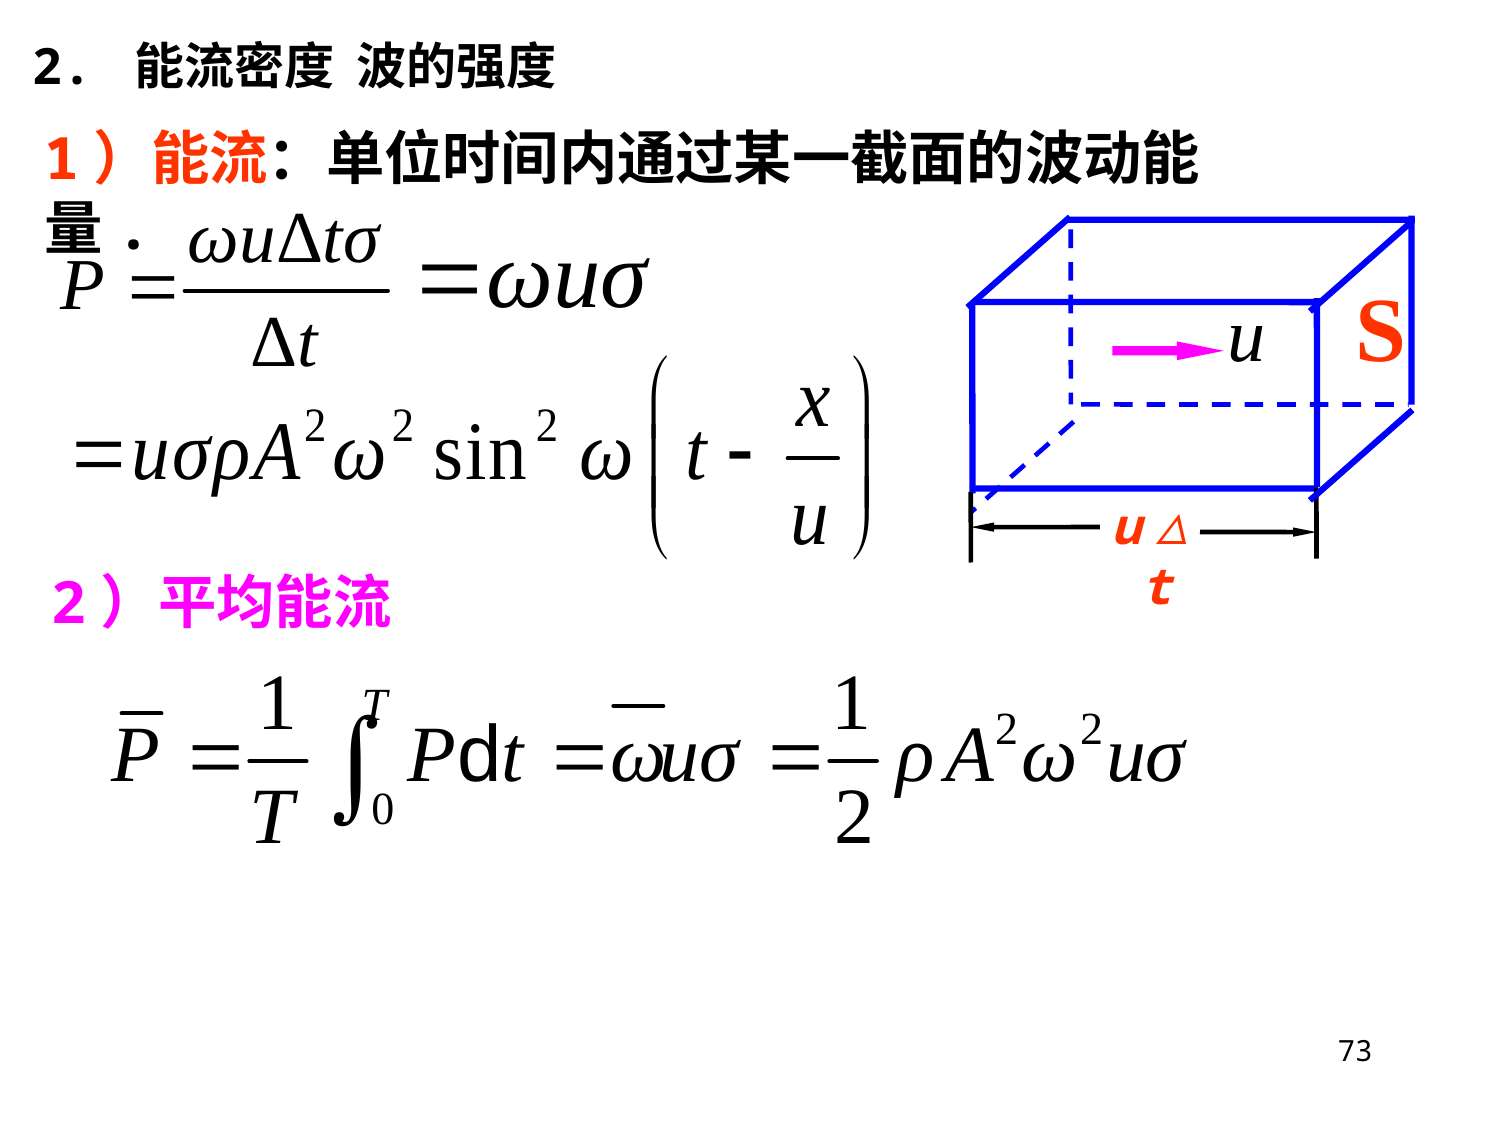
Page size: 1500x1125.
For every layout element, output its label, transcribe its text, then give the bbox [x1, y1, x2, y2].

text_box 1）能流：单位时间内通过某一截面的波动能量. [29, 113, 1270, 269]
text_box 2）平均能流 [36, 557, 467, 643]
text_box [52, 337, 894, 573]
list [395, 240, 680, 336]
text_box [94, 645, 1211, 861]
text_box 2. 能流密度 波的强度 [17, 26, 845, 102]
text_box [1074, 1024, 1388, 1100]
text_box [962, 215, 1418, 563]
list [44, 184, 404, 390]
